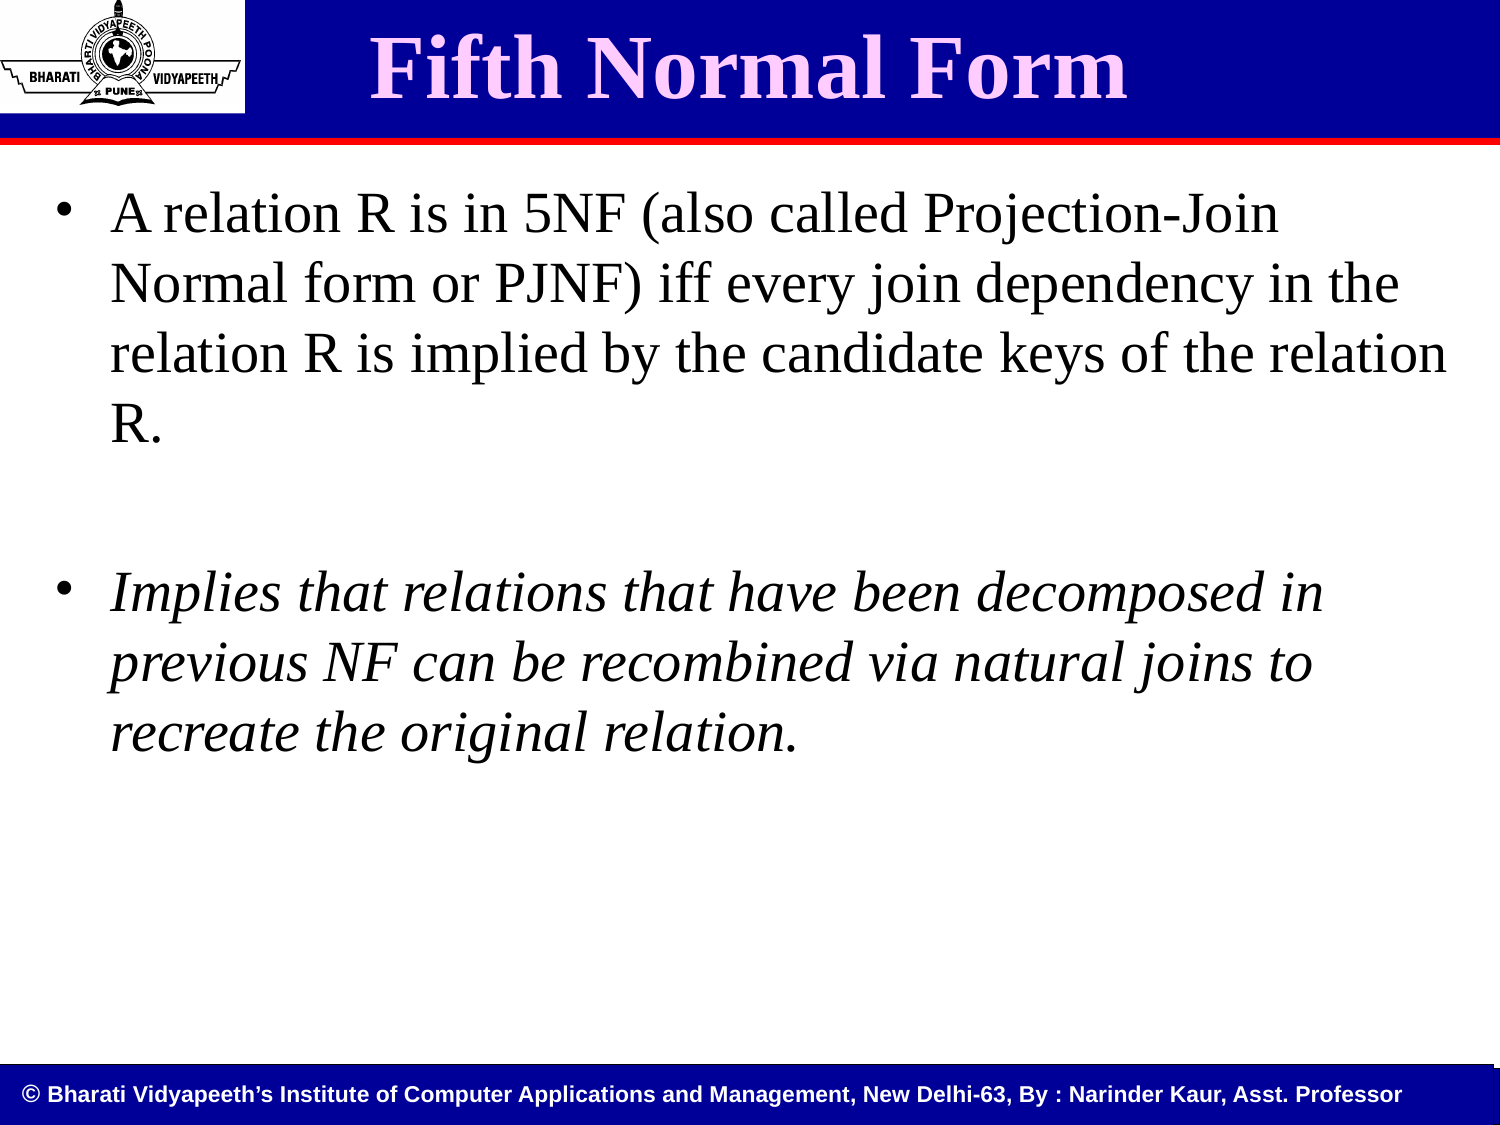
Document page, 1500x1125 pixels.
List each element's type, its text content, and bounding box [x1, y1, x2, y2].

list A relation R is in 5NF (also called Projection-Join Normal form or PJNF) iff every join dependency in the relation R is implied by the candidate keys of the relation R. Implies that relations that have been decomposed in previous NF can be recombined via natural joins to recreate the original relation. [39, 166, 1469, 1024]
title Fifth Normal Form [75, 0, 1425, 166]
picture [0, 0, 75, 106]
